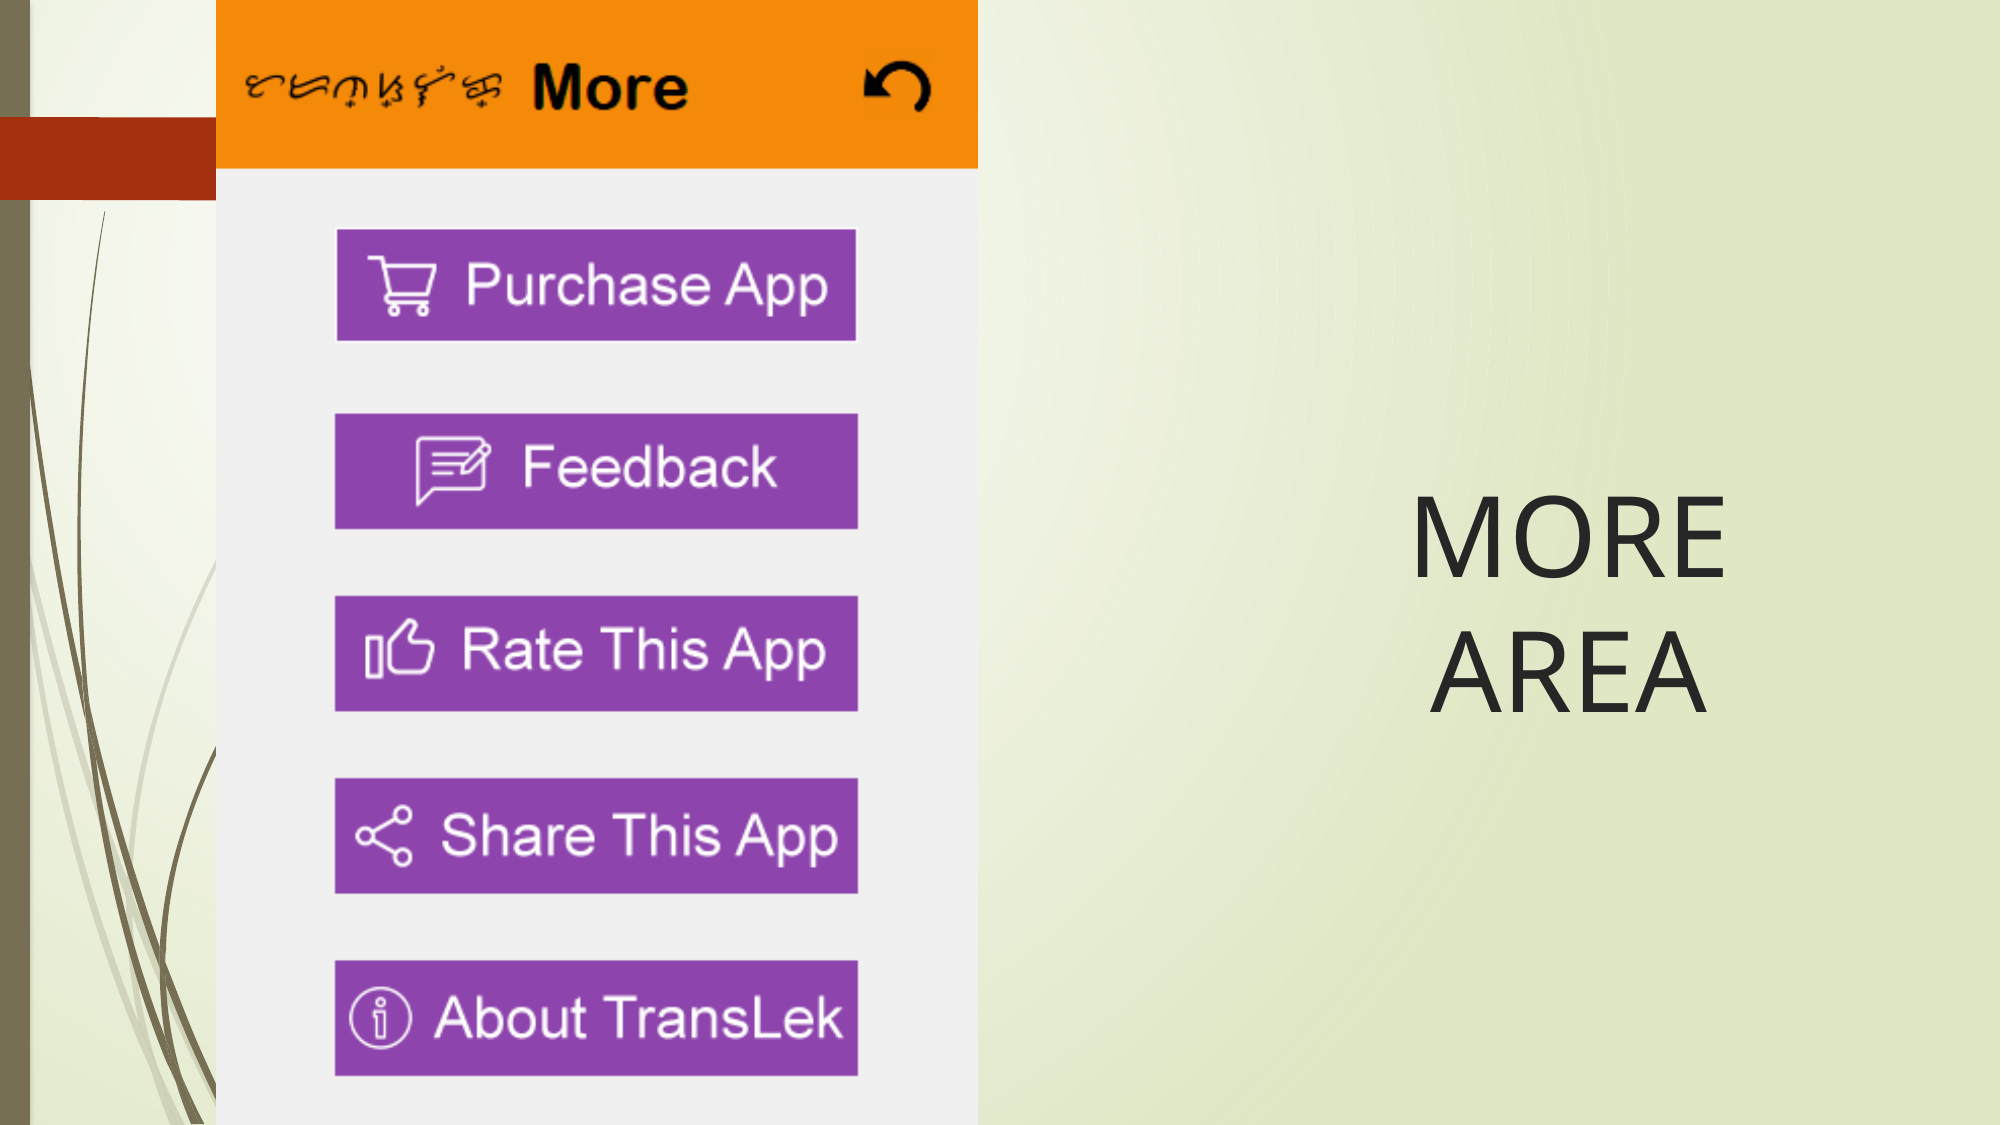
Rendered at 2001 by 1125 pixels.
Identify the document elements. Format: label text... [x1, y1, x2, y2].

picture [216, 0, 978, 1125]
title MORE AREA [1138, 457, 2000, 668]
